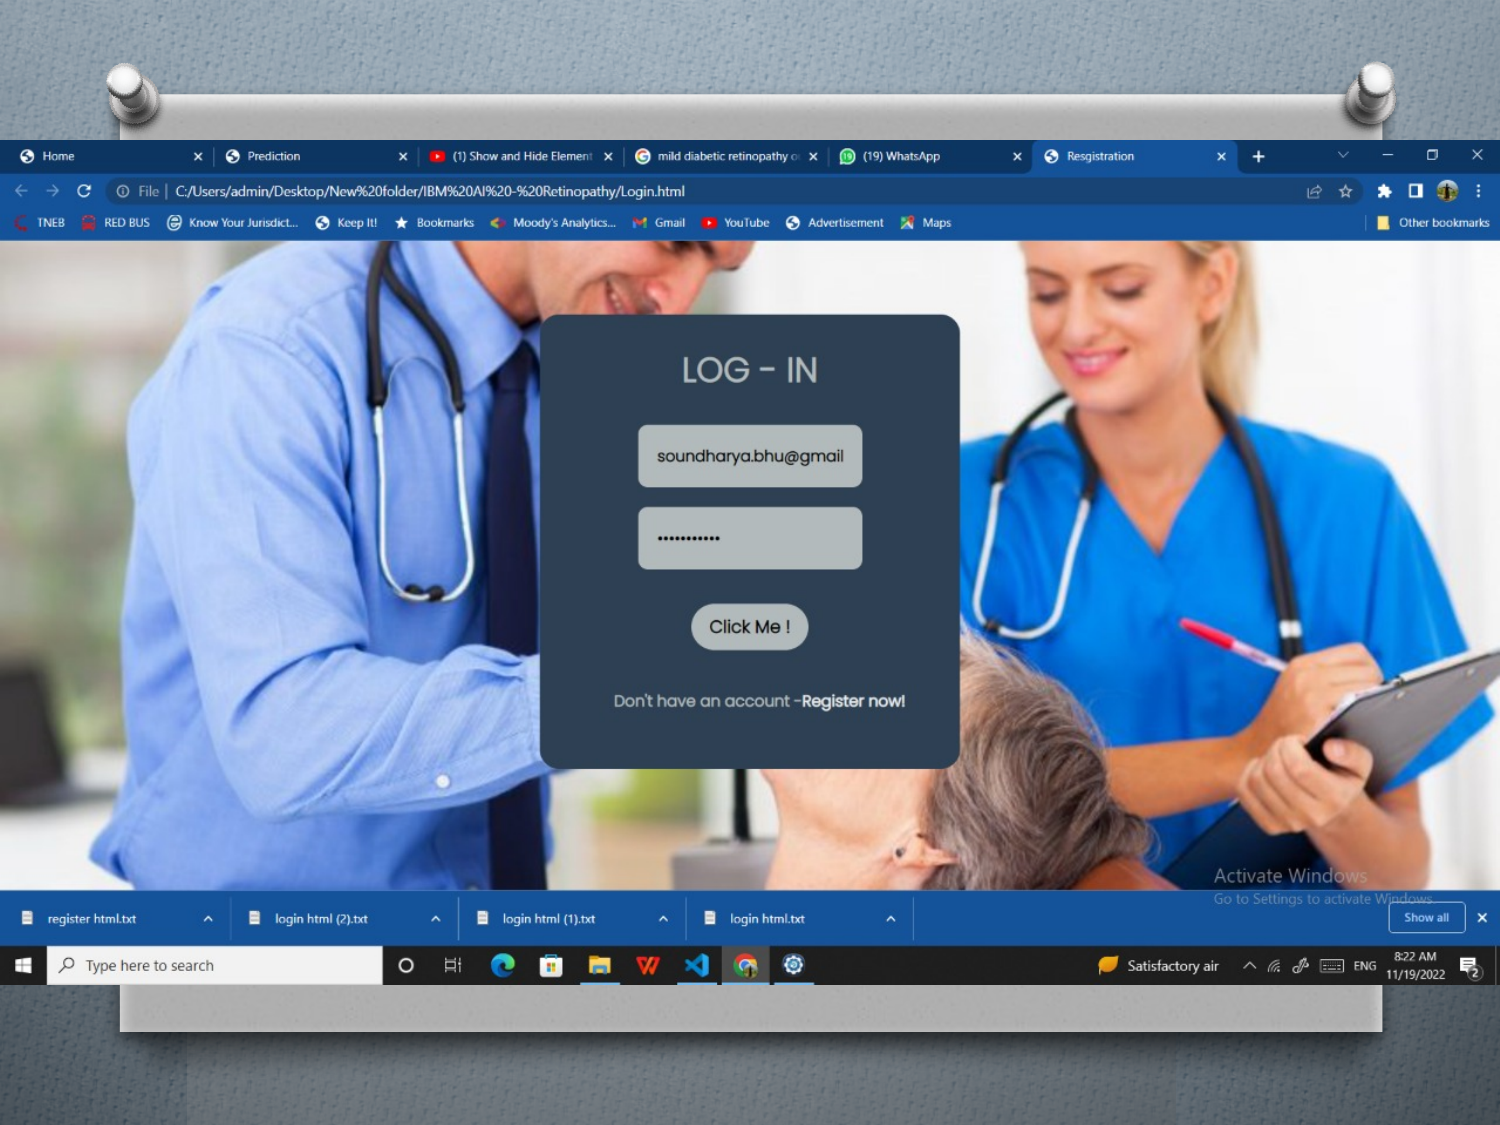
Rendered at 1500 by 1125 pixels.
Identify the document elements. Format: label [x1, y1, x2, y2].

picture [0, 29, 1500, 985]
